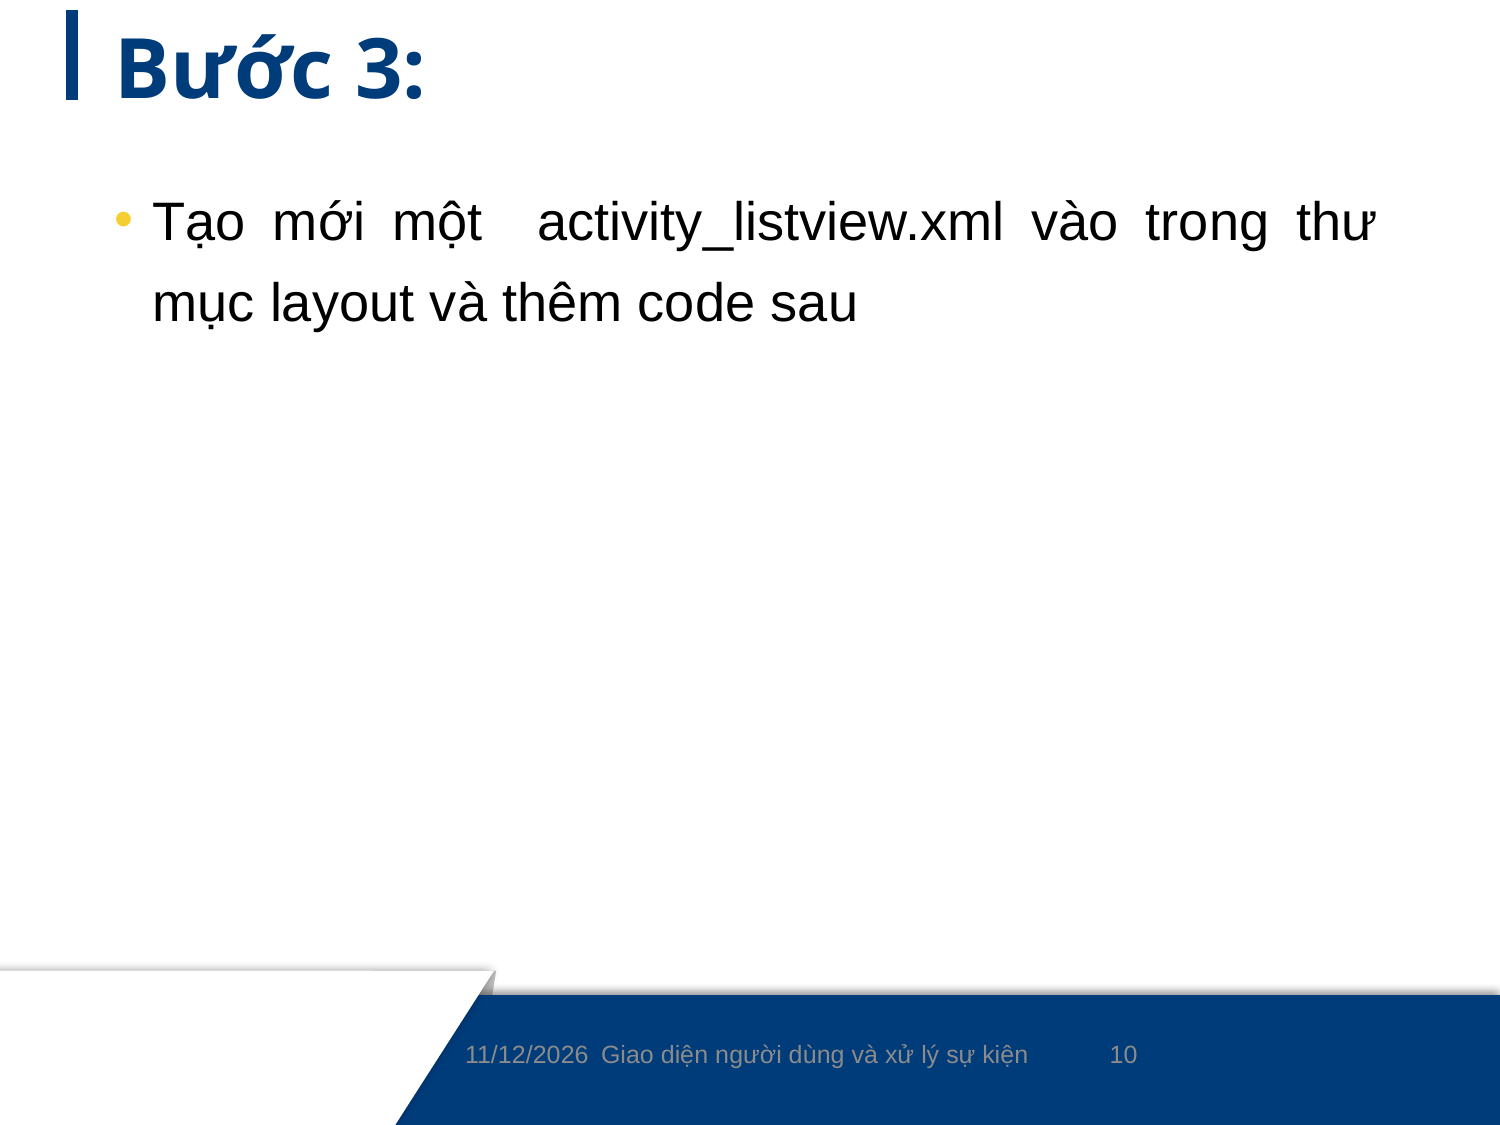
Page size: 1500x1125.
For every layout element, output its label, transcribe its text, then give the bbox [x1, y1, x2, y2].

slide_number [450, 1023, 561, 1084]
footer Giao diện người dùng và xử lý sự kiện [561, 1023, 815, 1084]
slide_number 10 [815, 1023, 1153, 1084]
title Bước 3: [99, 5, 1394, 138]
list Tạo mới một activity_listview.xml vào trong thư mục layout và thêm code sau [99, 162, 1394, 882]
